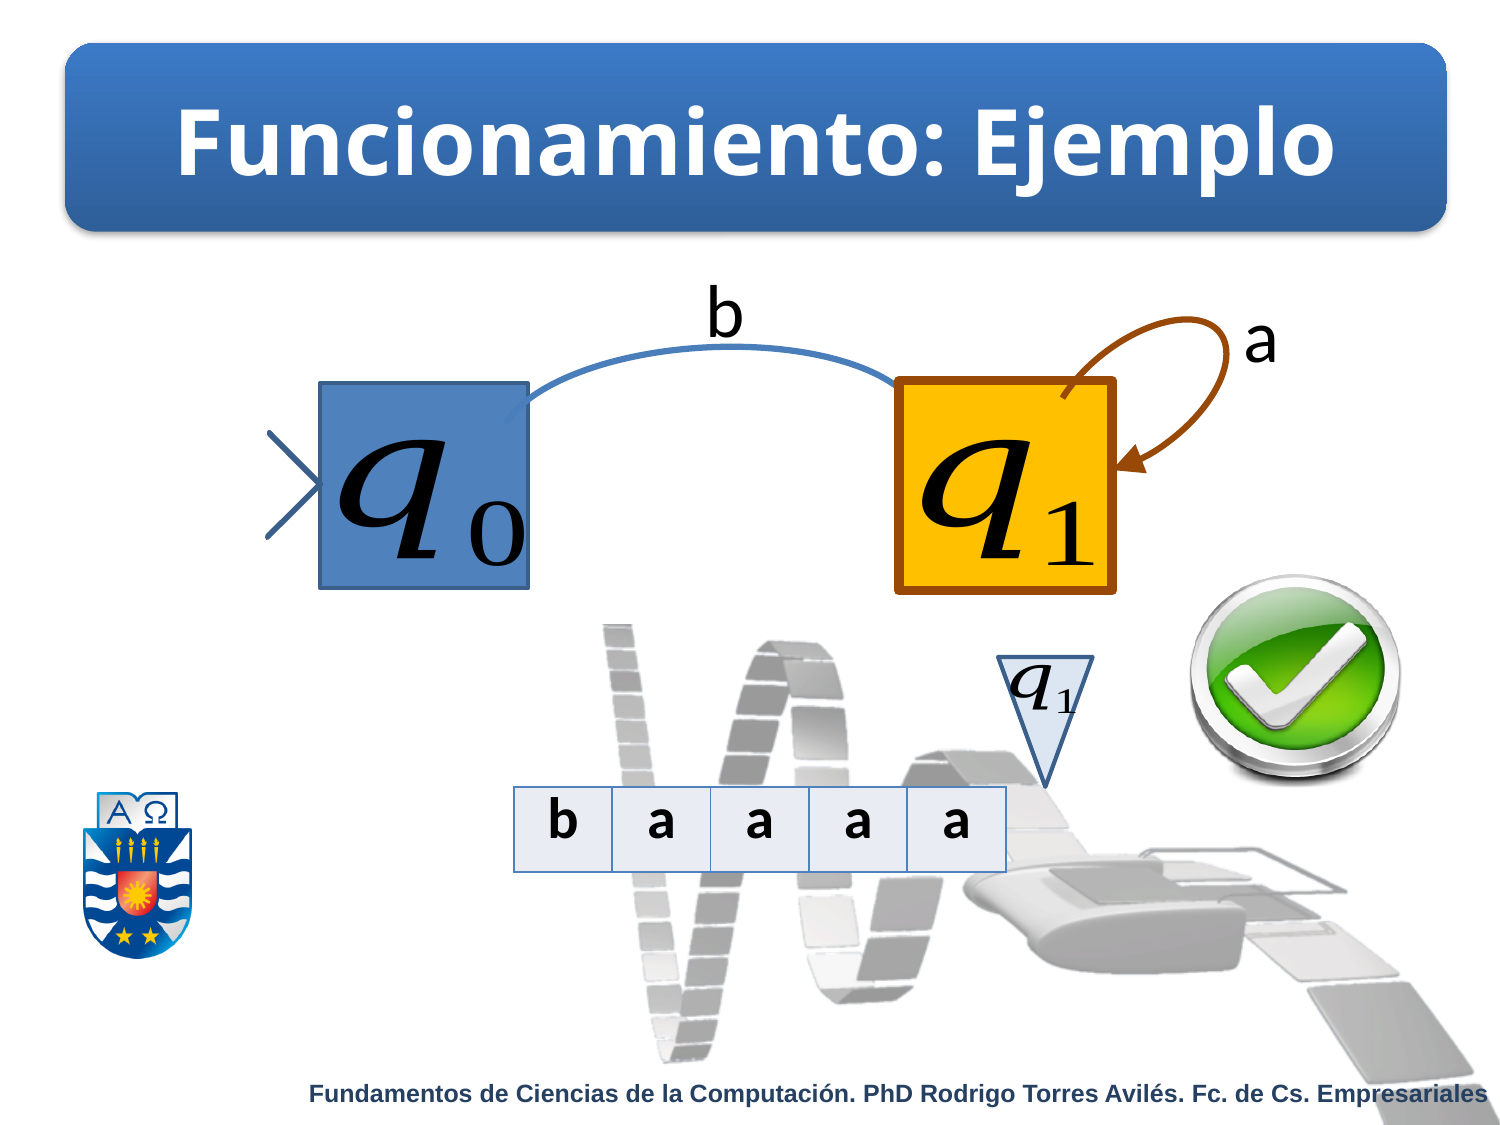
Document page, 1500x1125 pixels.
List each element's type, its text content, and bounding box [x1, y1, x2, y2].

text_box [531, 346, 894, 438]
text_box b [690, 255, 756, 361]
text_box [229, 385, 526, 587]
text_box [1061, 318, 1228, 473]
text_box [997, 644, 1093, 788]
text_box a [1228, 280, 1294, 386]
title Funcionamiento: Ejemplo [64, 45, 1447, 233]
text_box Fundamentos de Ciencias de la Computación. PhD Rodrigo Torres Avilés. Fc. de Cs. Empresariales [237, 1070, 378, 1125]
picture [76, 783, 199, 967]
picture [383, 572, 1500, 1125]
